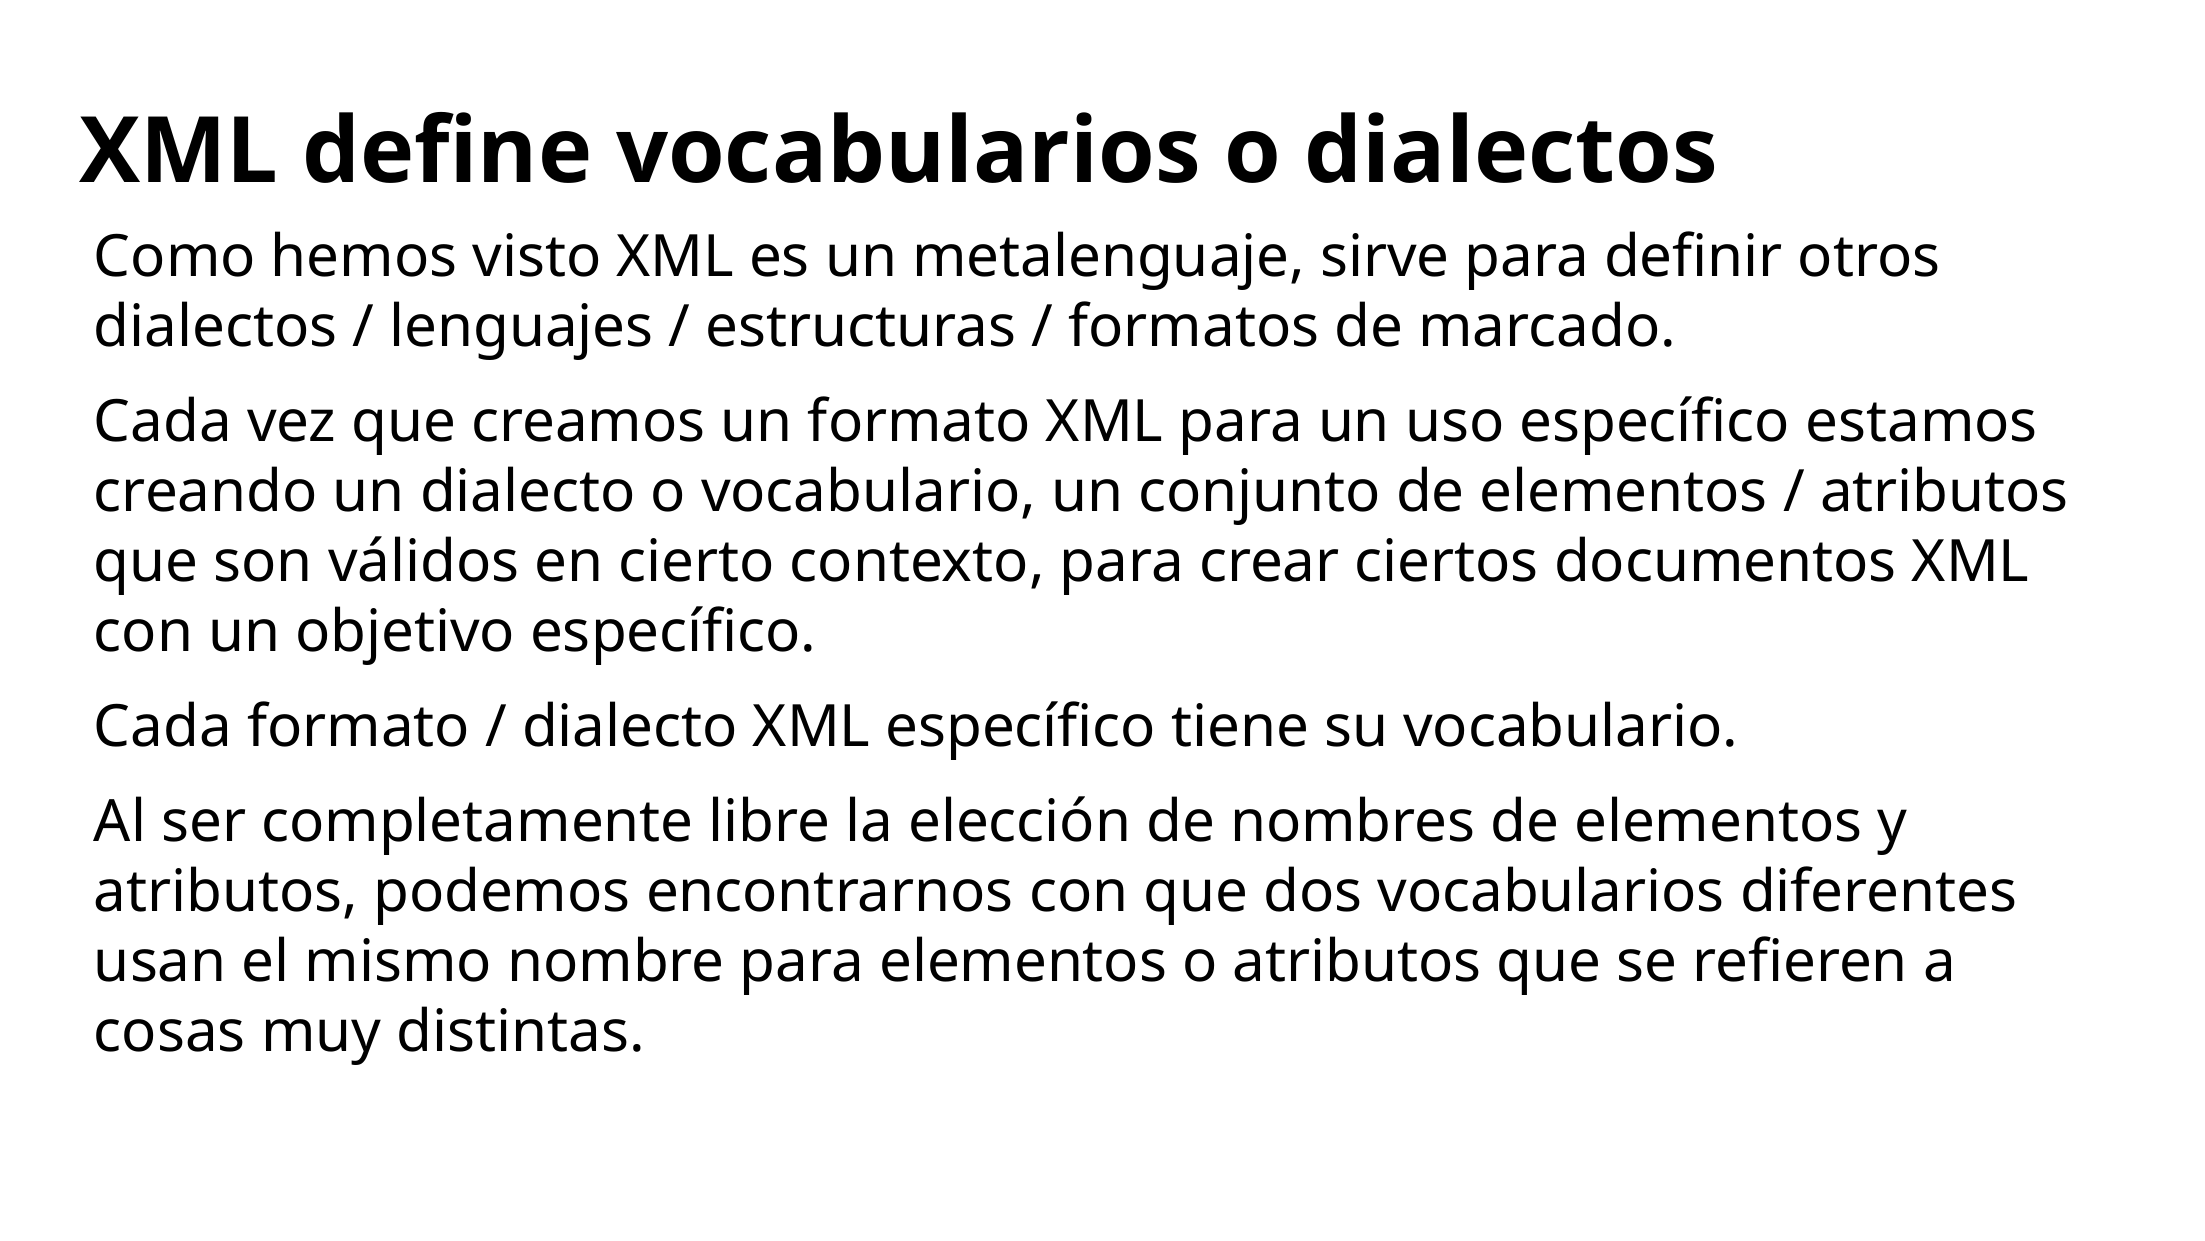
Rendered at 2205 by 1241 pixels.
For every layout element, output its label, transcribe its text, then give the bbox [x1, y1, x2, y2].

text_box Como hemos visto XML es un metalenguaje, sirve para definir otros dialectos / lenguajes / estructuras / formatos de marcado. Cada vez que creamos un formato XML para un uso específico estamos creando un dialecto o vocabulario, un conjunto de elementos / atributos que son válidos en cierto contexto, para crear ciertos documentos XML con un objetivo específico. Cada formato / dialecto XML específico tiene su vocabulario. Al ser completamente libre la elección de nombres de elementos y atributos, podemos encontrarnos con que dos vocabularios diferentes usan el mismo nombre para elementos o atributos que se refieren a cosas muy distintas. [79, 210, 2126, 1165]
title XML define vocabularios o dialectos [79, 41, 2136, 264]
